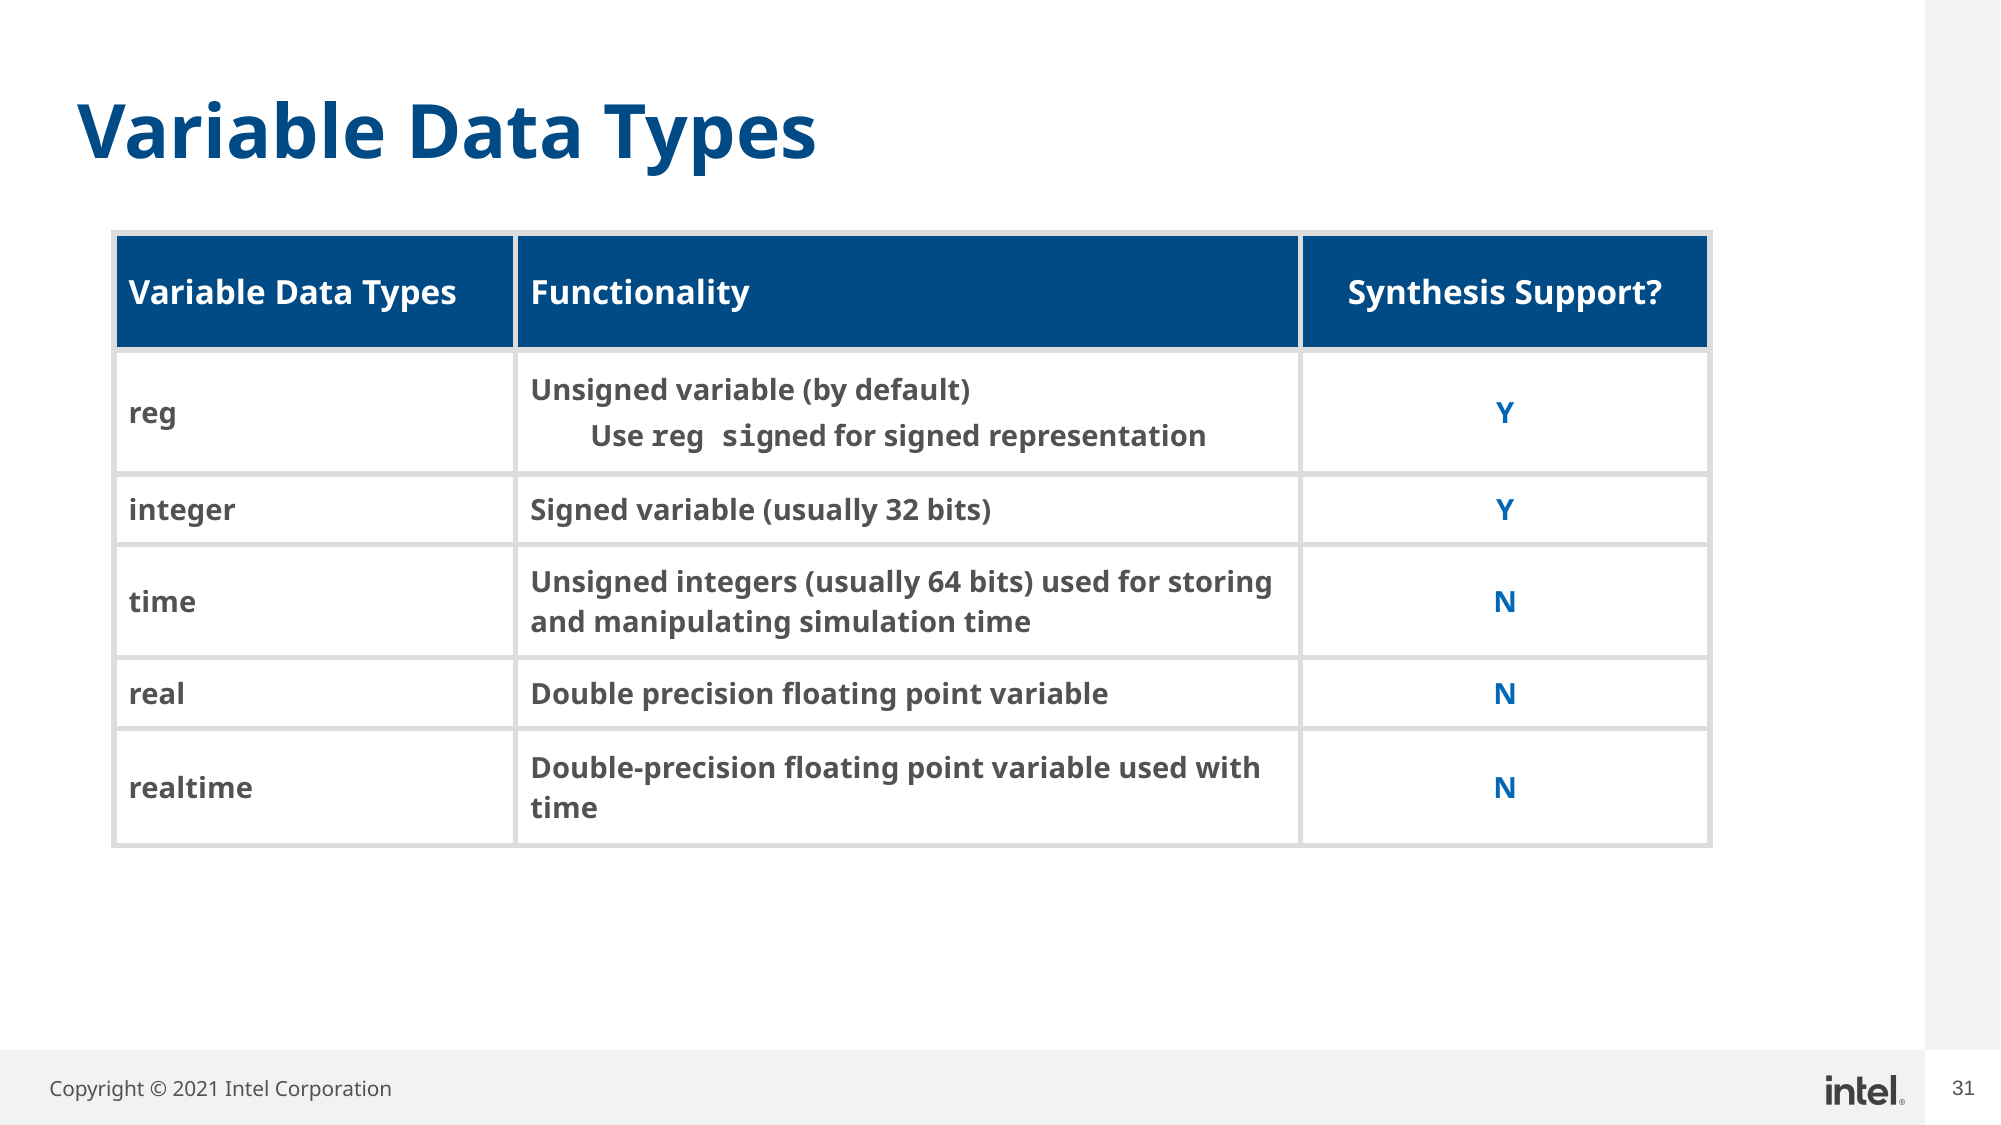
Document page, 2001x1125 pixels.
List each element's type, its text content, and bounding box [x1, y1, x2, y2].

table_cell Double-precision floating point variable used with time [518, 731, 1298, 843]
picture [1826, 1075, 1905, 1105]
table_cell reg [117, 353, 513, 471]
table_header Functionality [518, 236, 1298, 347]
table_cell Double precision floating point variable [518, 660, 1298, 726]
table_cell time [117, 547, 513, 655]
table_cell Signed variable (usually 32 bits) [518, 477, 1298, 542]
table_cell N [1303, 547, 1707, 655]
table_cell Y [1303, 353, 1707, 471]
table_header Variable Data Types [117, 236, 513, 347]
table_header Synthesis Support? [1303, 236, 1707, 347]
table_cell Y [1303, 477, 1707, 542]
title Variable Data Types [62, 36, 1863, 234]
table_cell realtime [117, 731, 513, 843]
table_cell N [1303, 660, 1707, 726]
table_cell Unsigned variable (by default) Use reg signed for signed representation [518, 353, 1298, 471]
table_cell Unsigned integers (usually 64 bits) used for storing and manipulating simulation time [518, 547, 1298, 655]
table_cell N [1303, 731, 1707, 843]
table_cell integer [117, 477, 513, 542]
table_cell real [117, 660, 513, 726]
